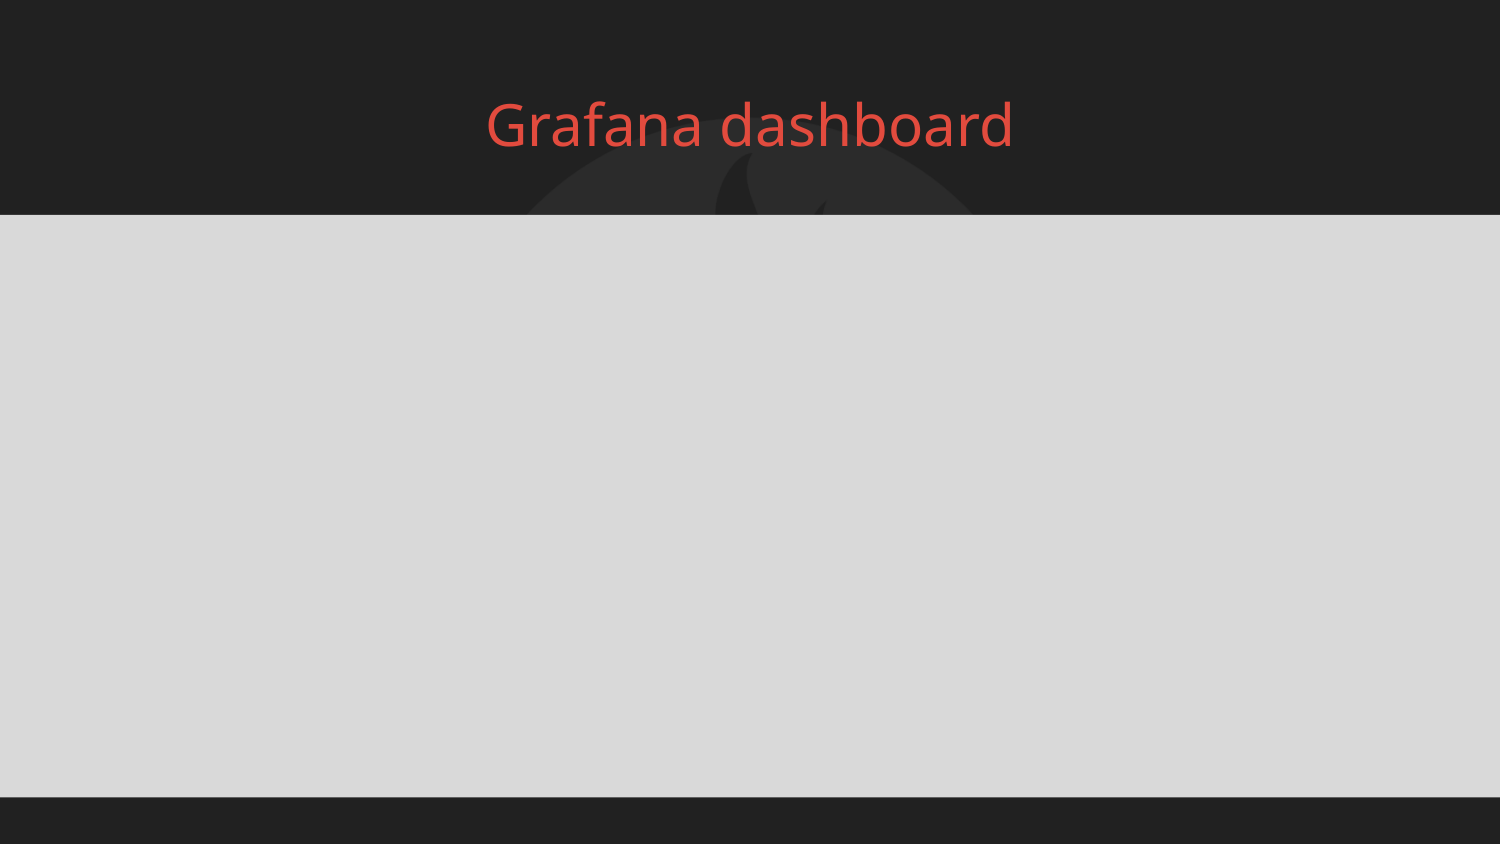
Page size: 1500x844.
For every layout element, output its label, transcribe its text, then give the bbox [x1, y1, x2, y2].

text_box [0, 214, 1500, 798]
title Grafana dashboard [51, 72, 1449, 167]
